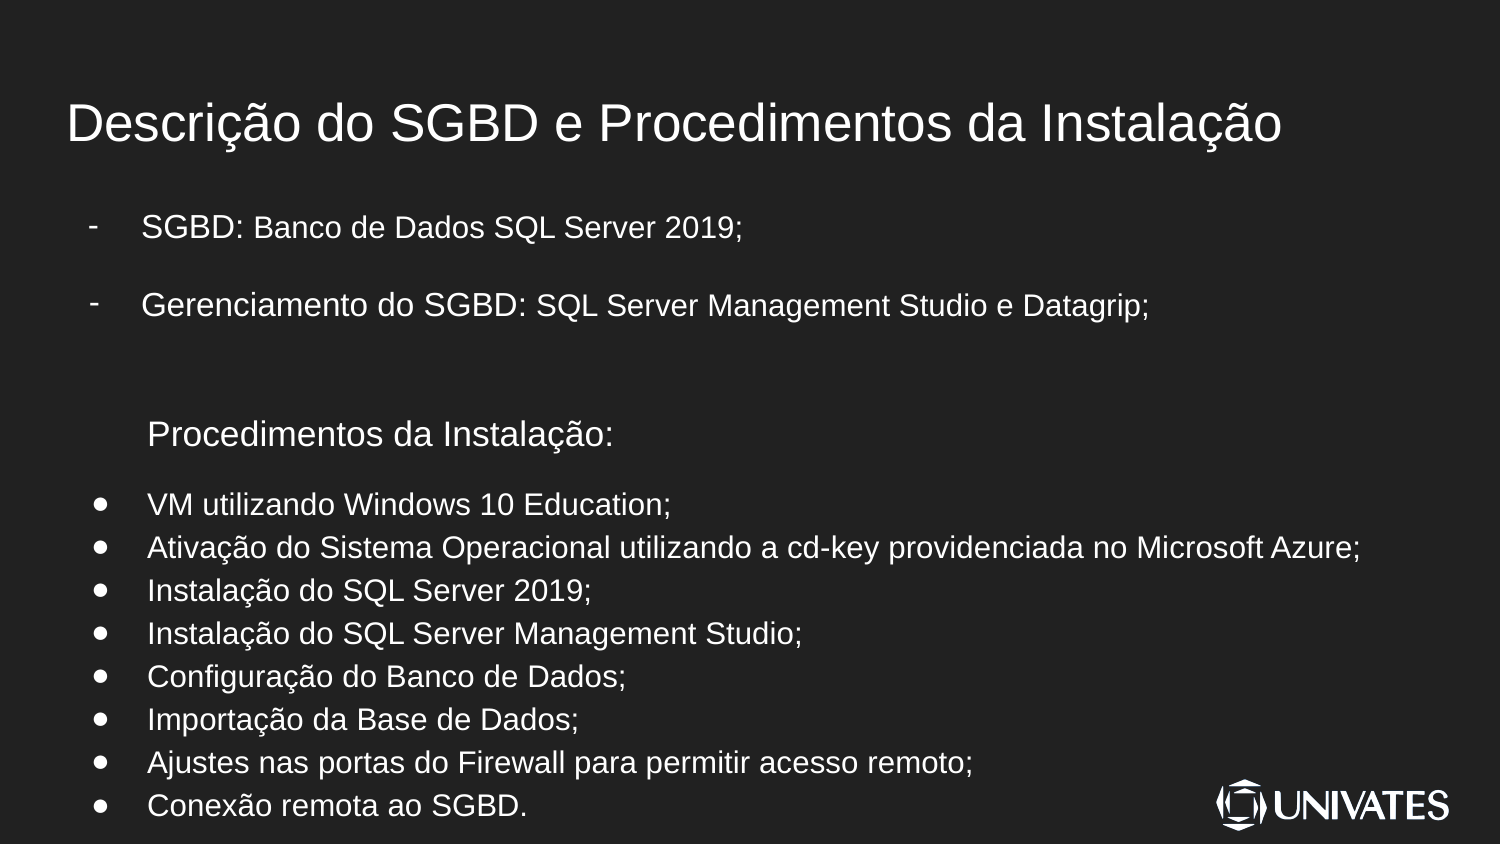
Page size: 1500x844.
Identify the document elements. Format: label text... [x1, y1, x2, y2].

title Descrição do SGBD e Procedimentos da Instalação [51, 72, 1449, 167]
list Procedimentos da Instalação: VM utilizando Windows 10 Education; Ativação do Sistema Operacional utilizando a cd-key providenciada no Microsoft Azure; Instalação do SQL Server 2019; Instalação do SQL Server Management Studio; Configuração do Banco de Dados; Importação da Base de Dados; Ajustes nas portas do Firewall para permitir acesso remoto; Conexão remota ao SGBD. [51, 389, 1449, 844]
text_box SGBD: Banco de Dados SQL Server 2019; Gerenciamento do SGBD: SQL Server Management Studio e Datagrip; [51, 190, 1332, 338]
